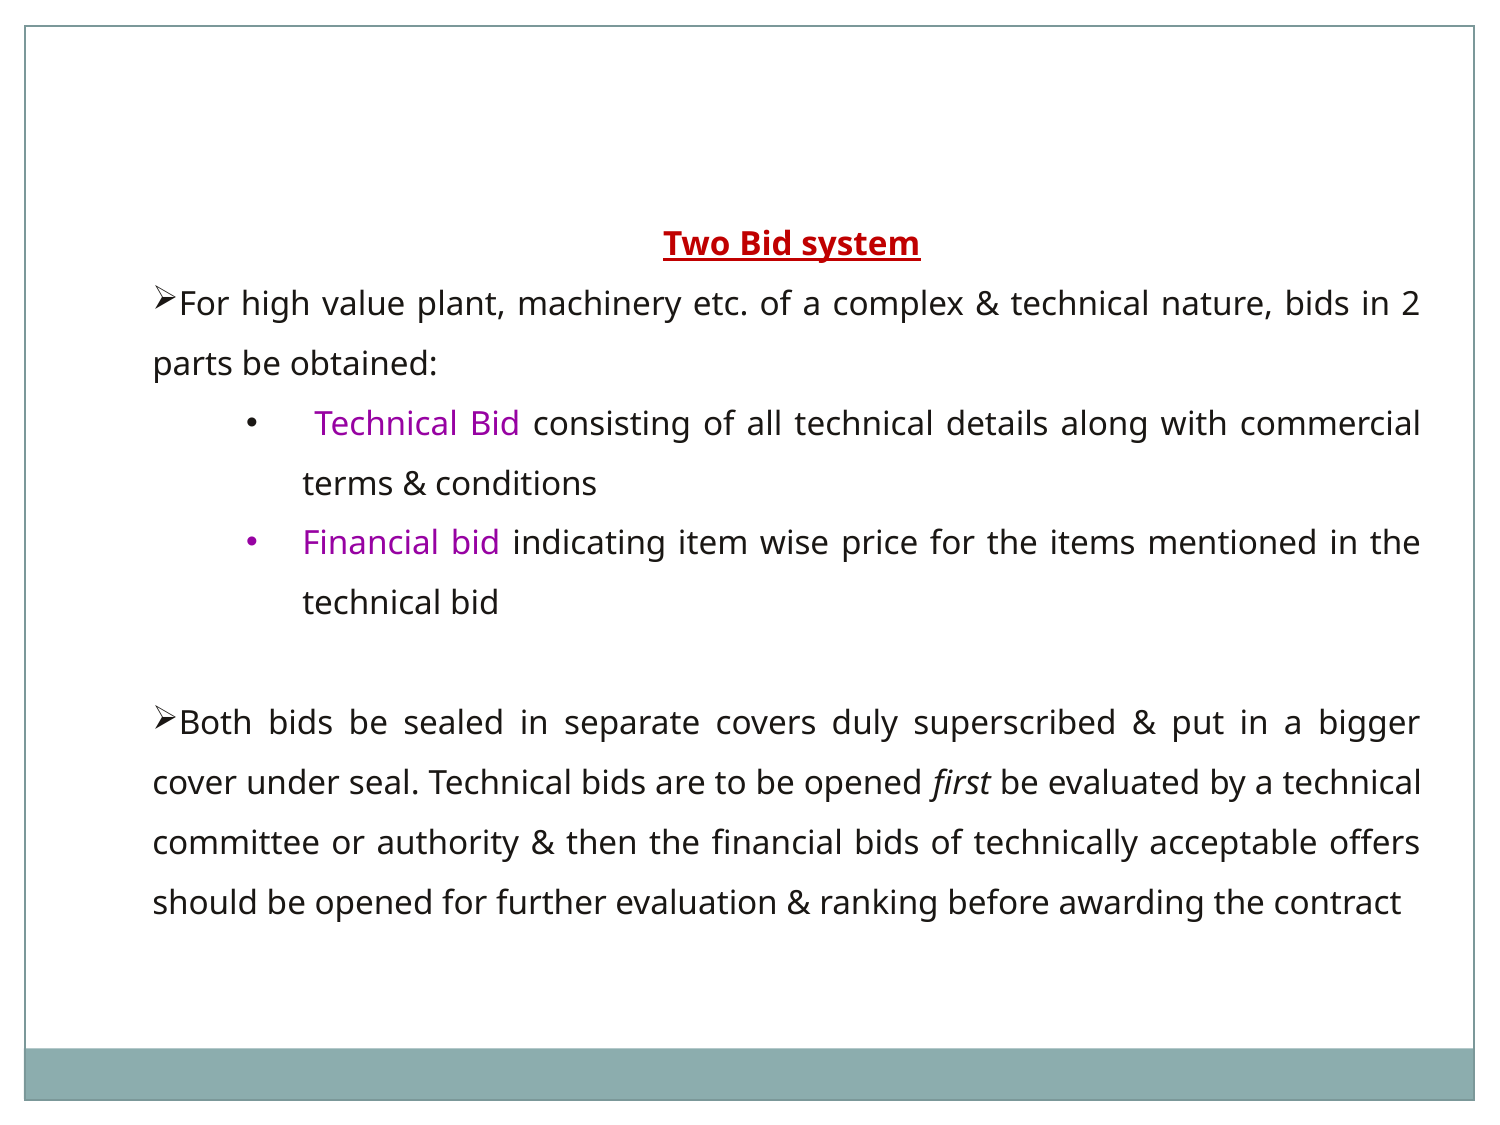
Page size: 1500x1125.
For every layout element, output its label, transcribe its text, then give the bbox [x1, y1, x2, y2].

text_box Two Bid system For high value plant, machinery etc. of a complex & technical nature, bids in 2 parts be obtained: Technical Bid consisting of all technical details along with commercial terms & conditions Financial bid indicating item wise price for the items mentioned in the technical bid Both bids be sealed in separate covers duly superscribed & put in a bigger cover under seal. Technical bids are to be opened first be evaluated by a technical committee or authority & then the financial bids of technically acceptable offers should be opened for further evaluation & ranking before awarding the contract [137, 174, 1438, 1086]
